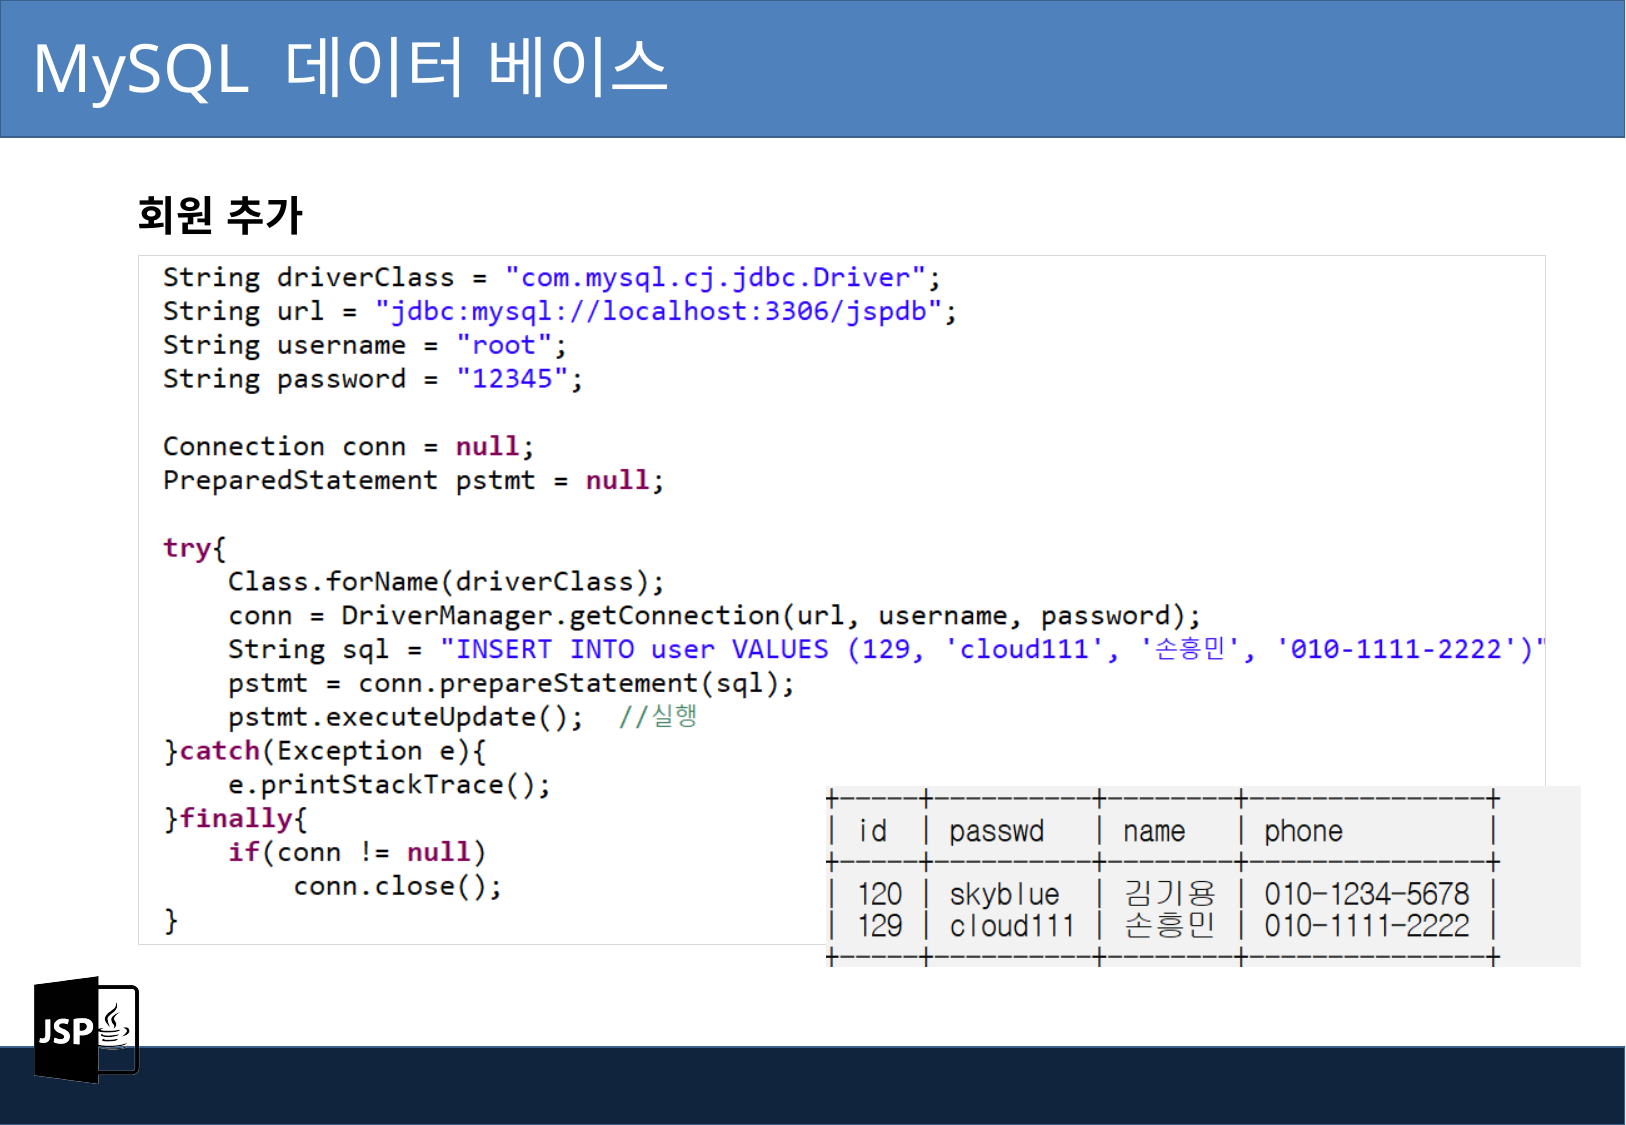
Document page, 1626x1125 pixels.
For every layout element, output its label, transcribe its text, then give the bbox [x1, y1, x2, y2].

text_box MySQL 데이터 베이스 [0, 0, 834, 136]
text_box 회원 추가 [103, 182, 1581, 247]
picture [137, 255, 1581, 967]
picture [32, 976, 141, 1084]
